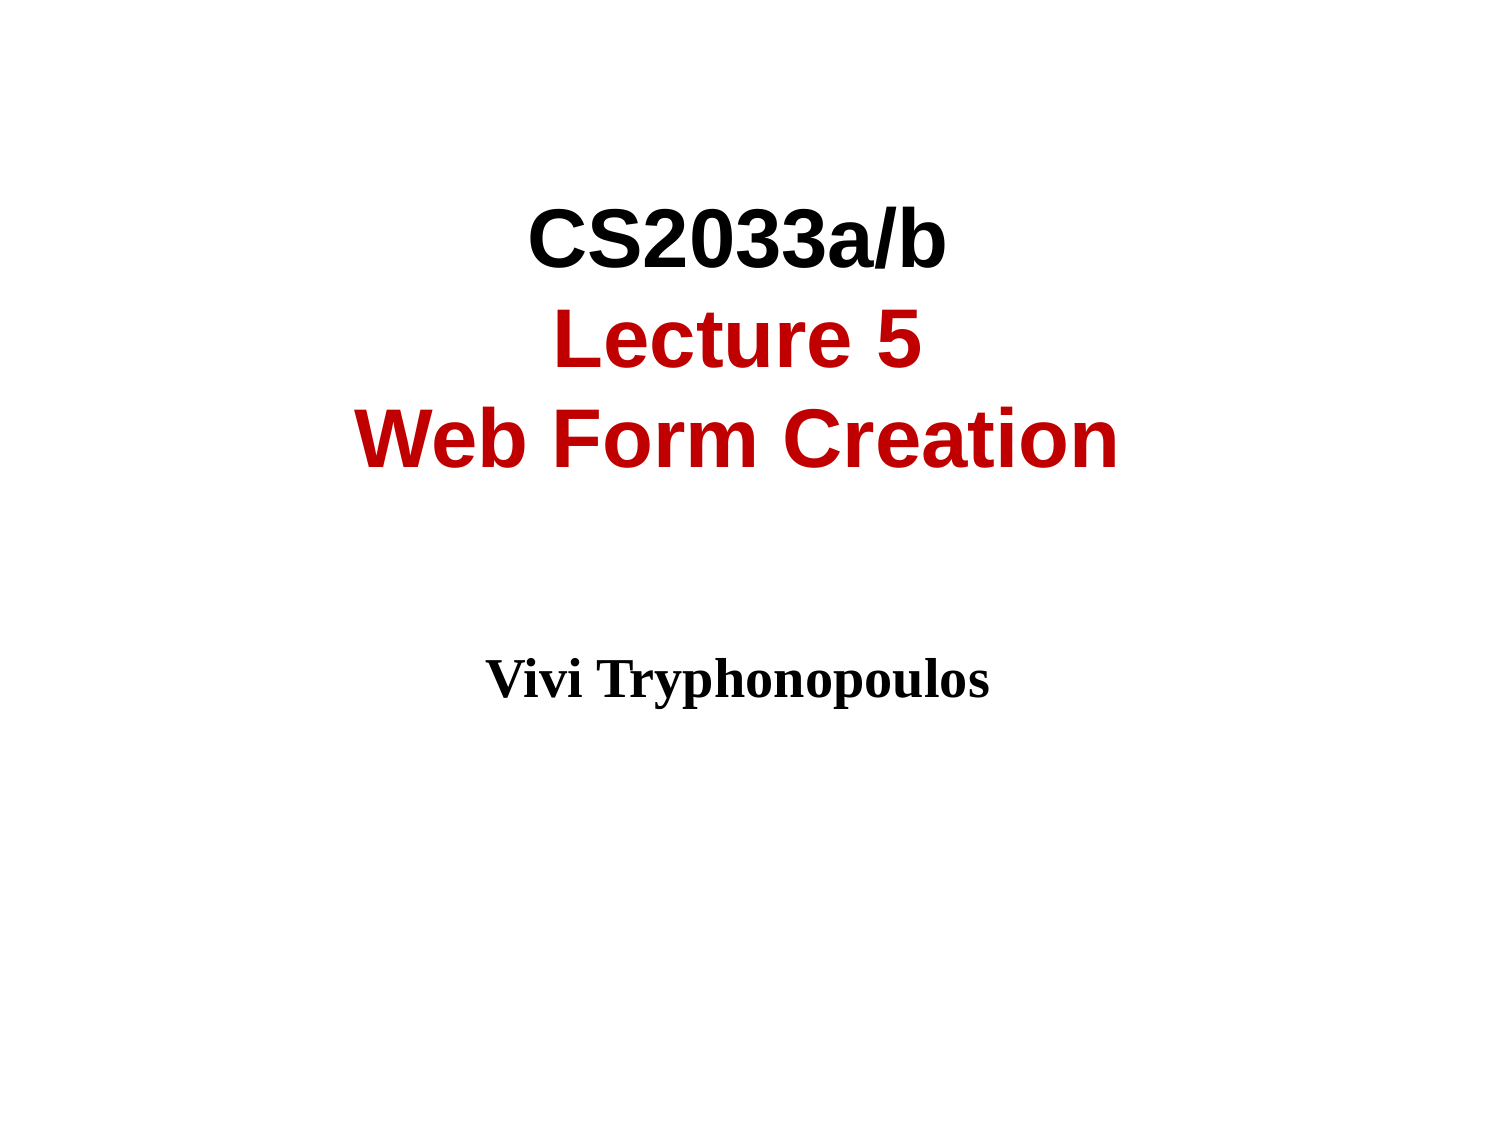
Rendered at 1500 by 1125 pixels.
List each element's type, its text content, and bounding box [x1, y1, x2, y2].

title CS2033a/b Lecture 5 Web Form Creation Vivi Tryphonopoulos [100, 172, 1376, 811]
